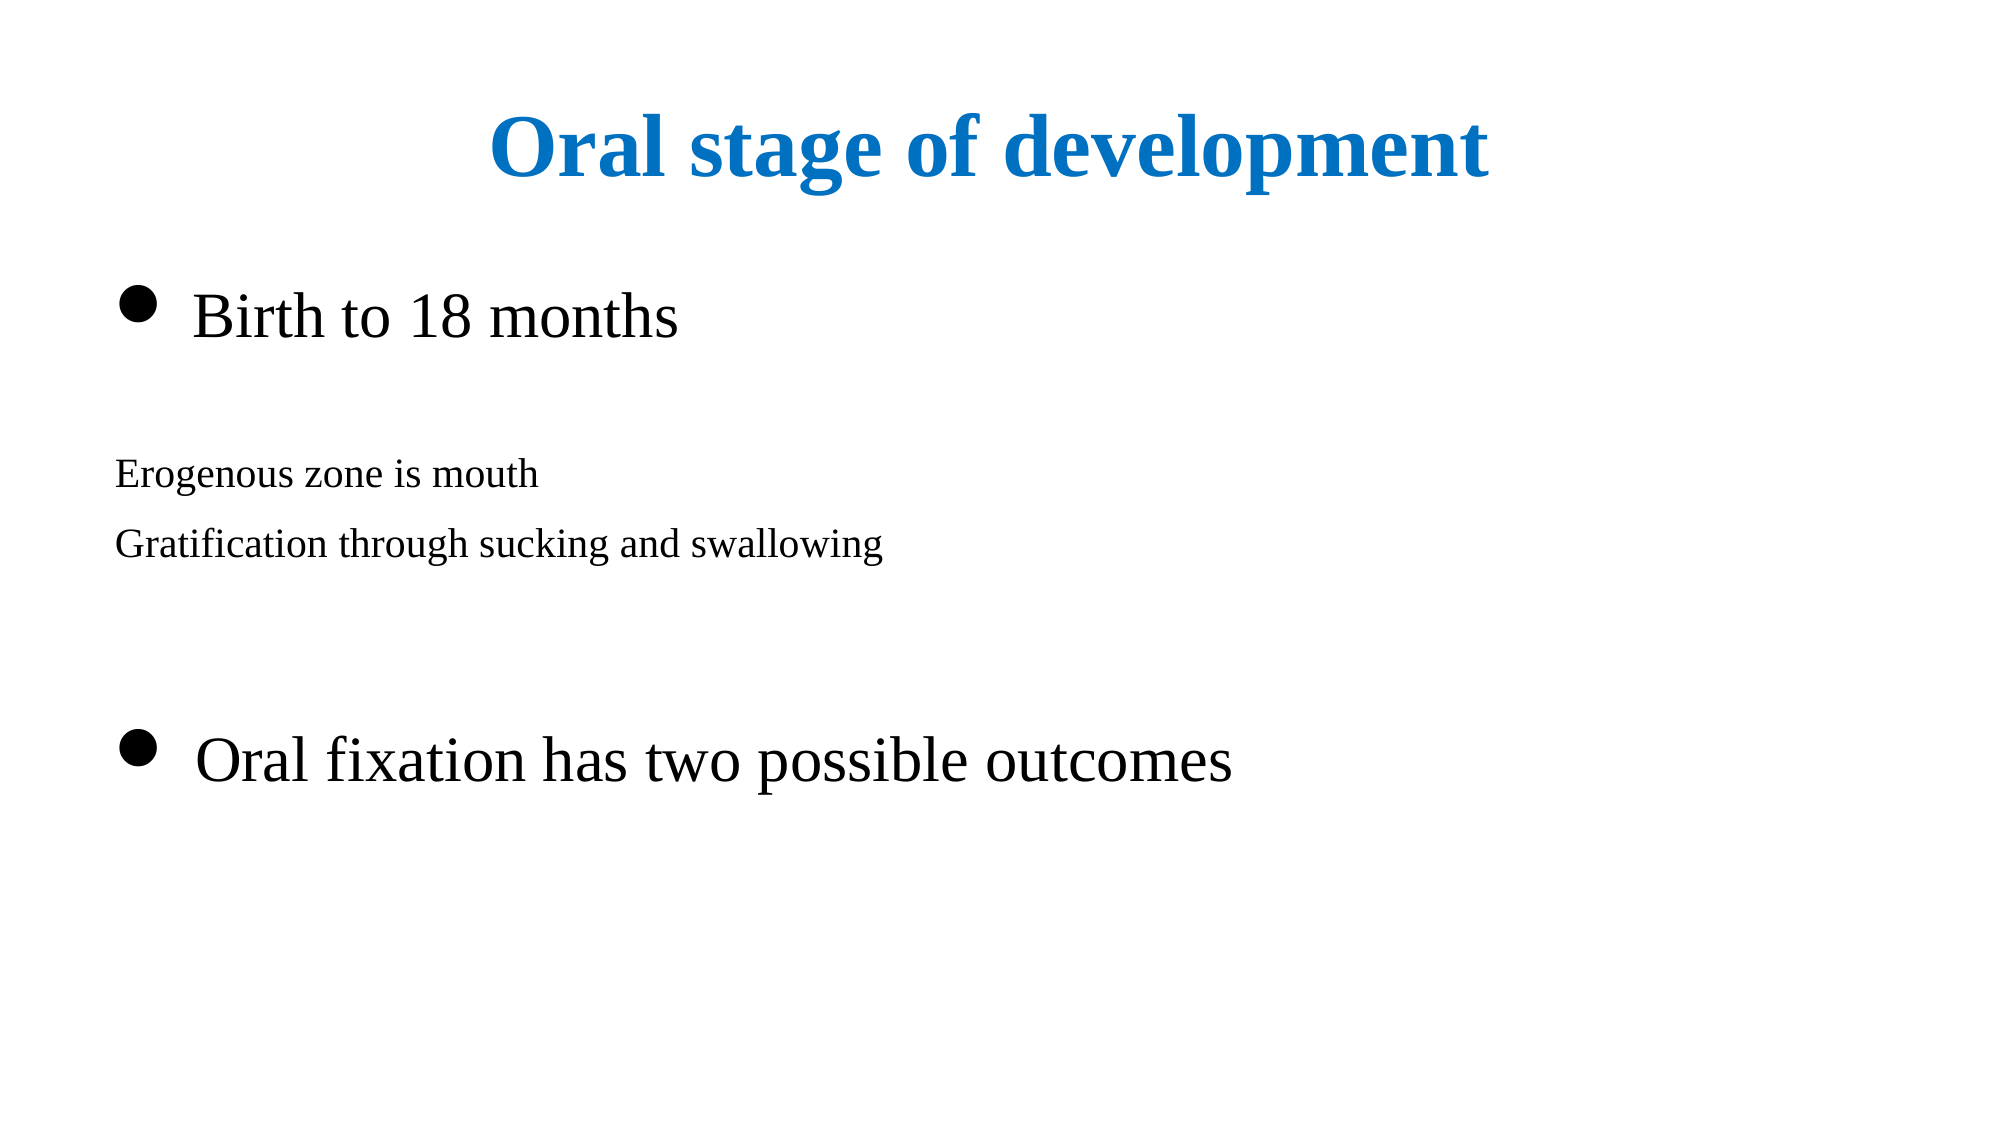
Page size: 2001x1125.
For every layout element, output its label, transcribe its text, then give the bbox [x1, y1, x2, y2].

list Birth to 18 months Erogenous zone is mouth Gratification through sucking and swallowing Oral fixation has two possible outcomes [99, 262, 1901, 1006]
title Oral stage of development [99, 45, 1901, 233]
